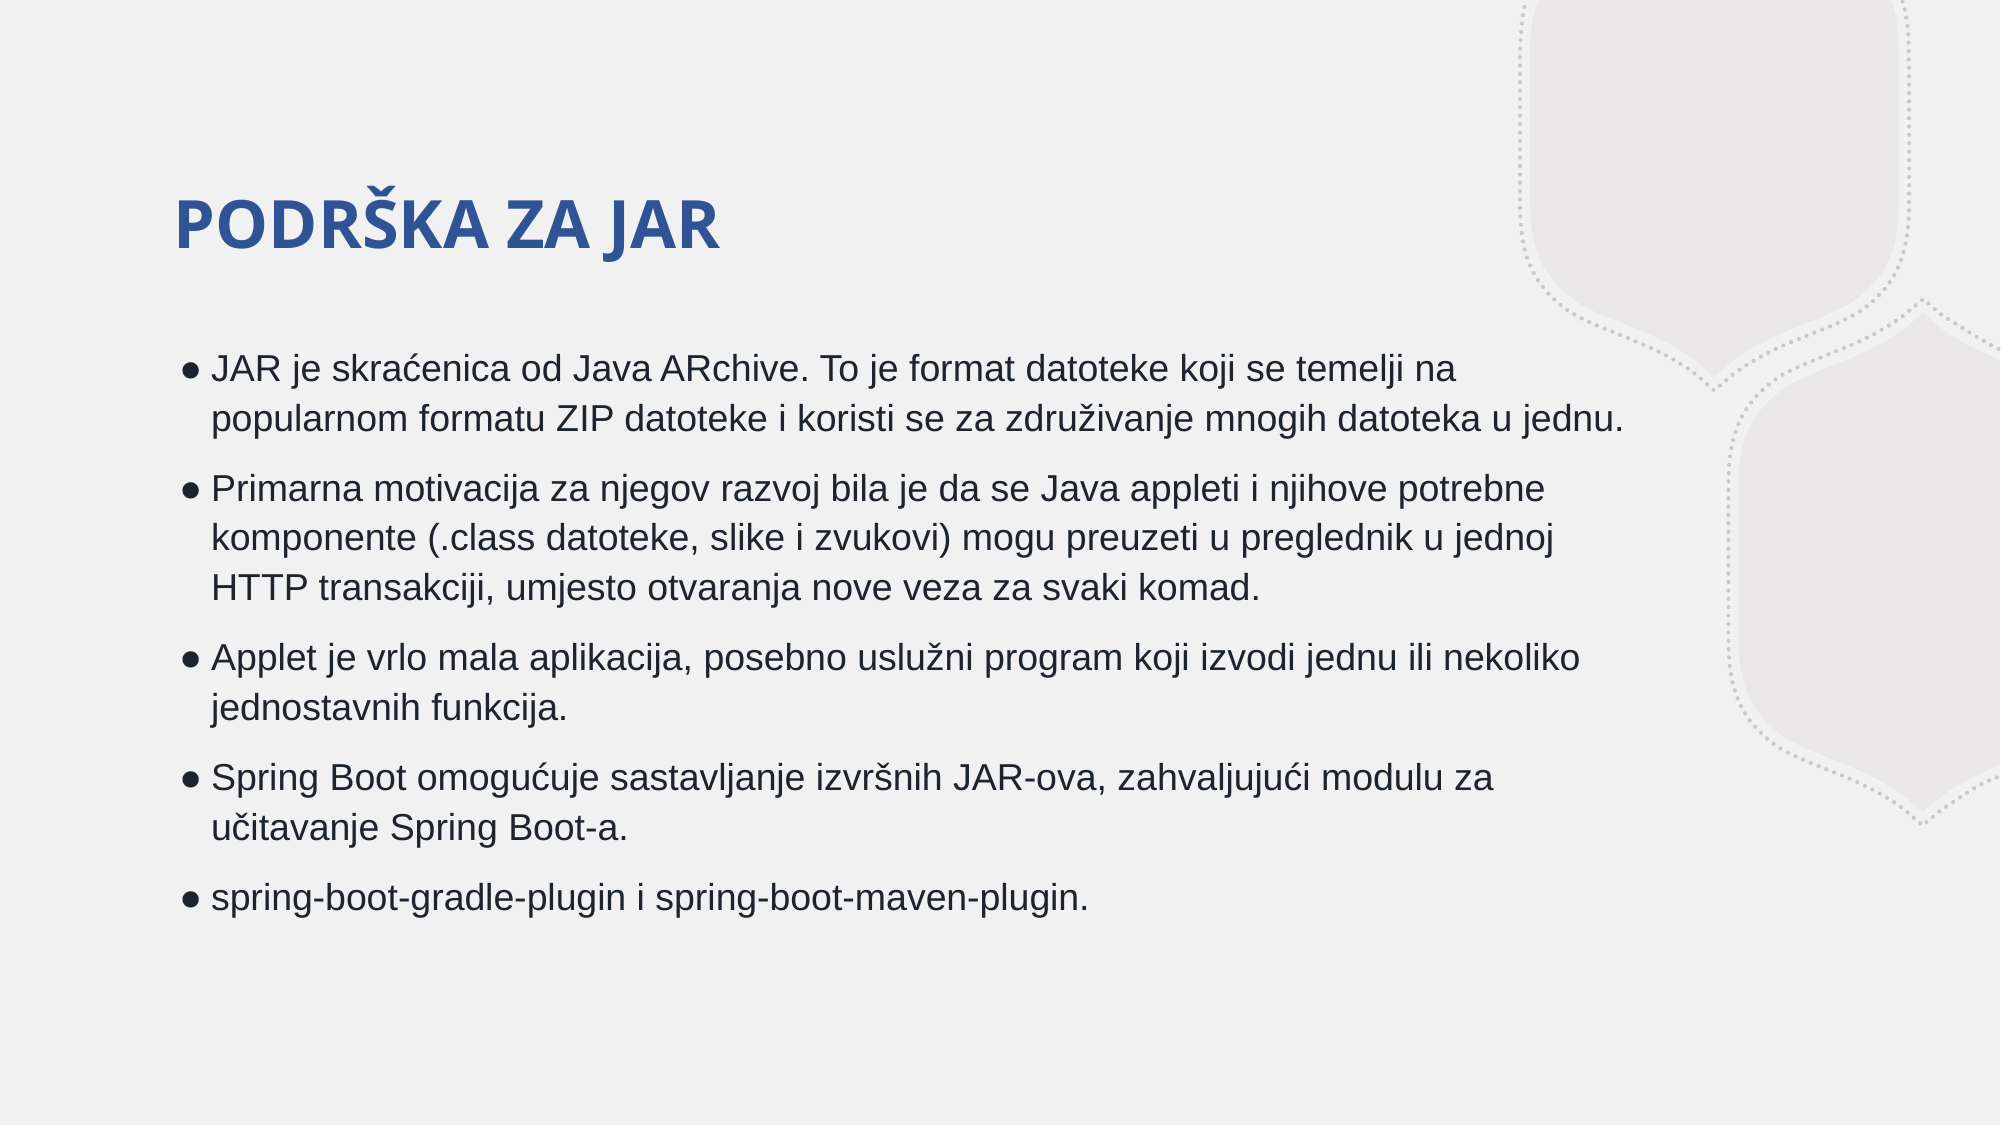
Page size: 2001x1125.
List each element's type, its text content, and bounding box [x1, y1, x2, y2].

list JAR je skraćenica od Java ARchive. To je format datoteke koji se temelji na popularnom formatu ZIP datoteke i koristi se za združivanje mnogih datoteka u jednu. Primarna motivacija za njegov razvoj bila je da se Java appleti i njihove potrebne komponente (.class datoteke, slike i zvukovi) mogu preuzeti u preglednik u jednoj HTTP transakciji, umjesto otvaranja nove veza za svaki komad. Applet je vrlo mala aplikacija, posebno uslužni program koji izvodi jednu ili nekoliko jednostavnih funkcija. Spring Boot omogućuje sastavljanje izvršnih JAR-ova, zahvaljujući modulu za učitavanje Spring Boot-a. spring-boot-gradle-plugin i spring-boot-maven-plugin. [158, 332, 1648, 931]
title PODRŠKA ZA JAR [158, 157, 1648, 332]
